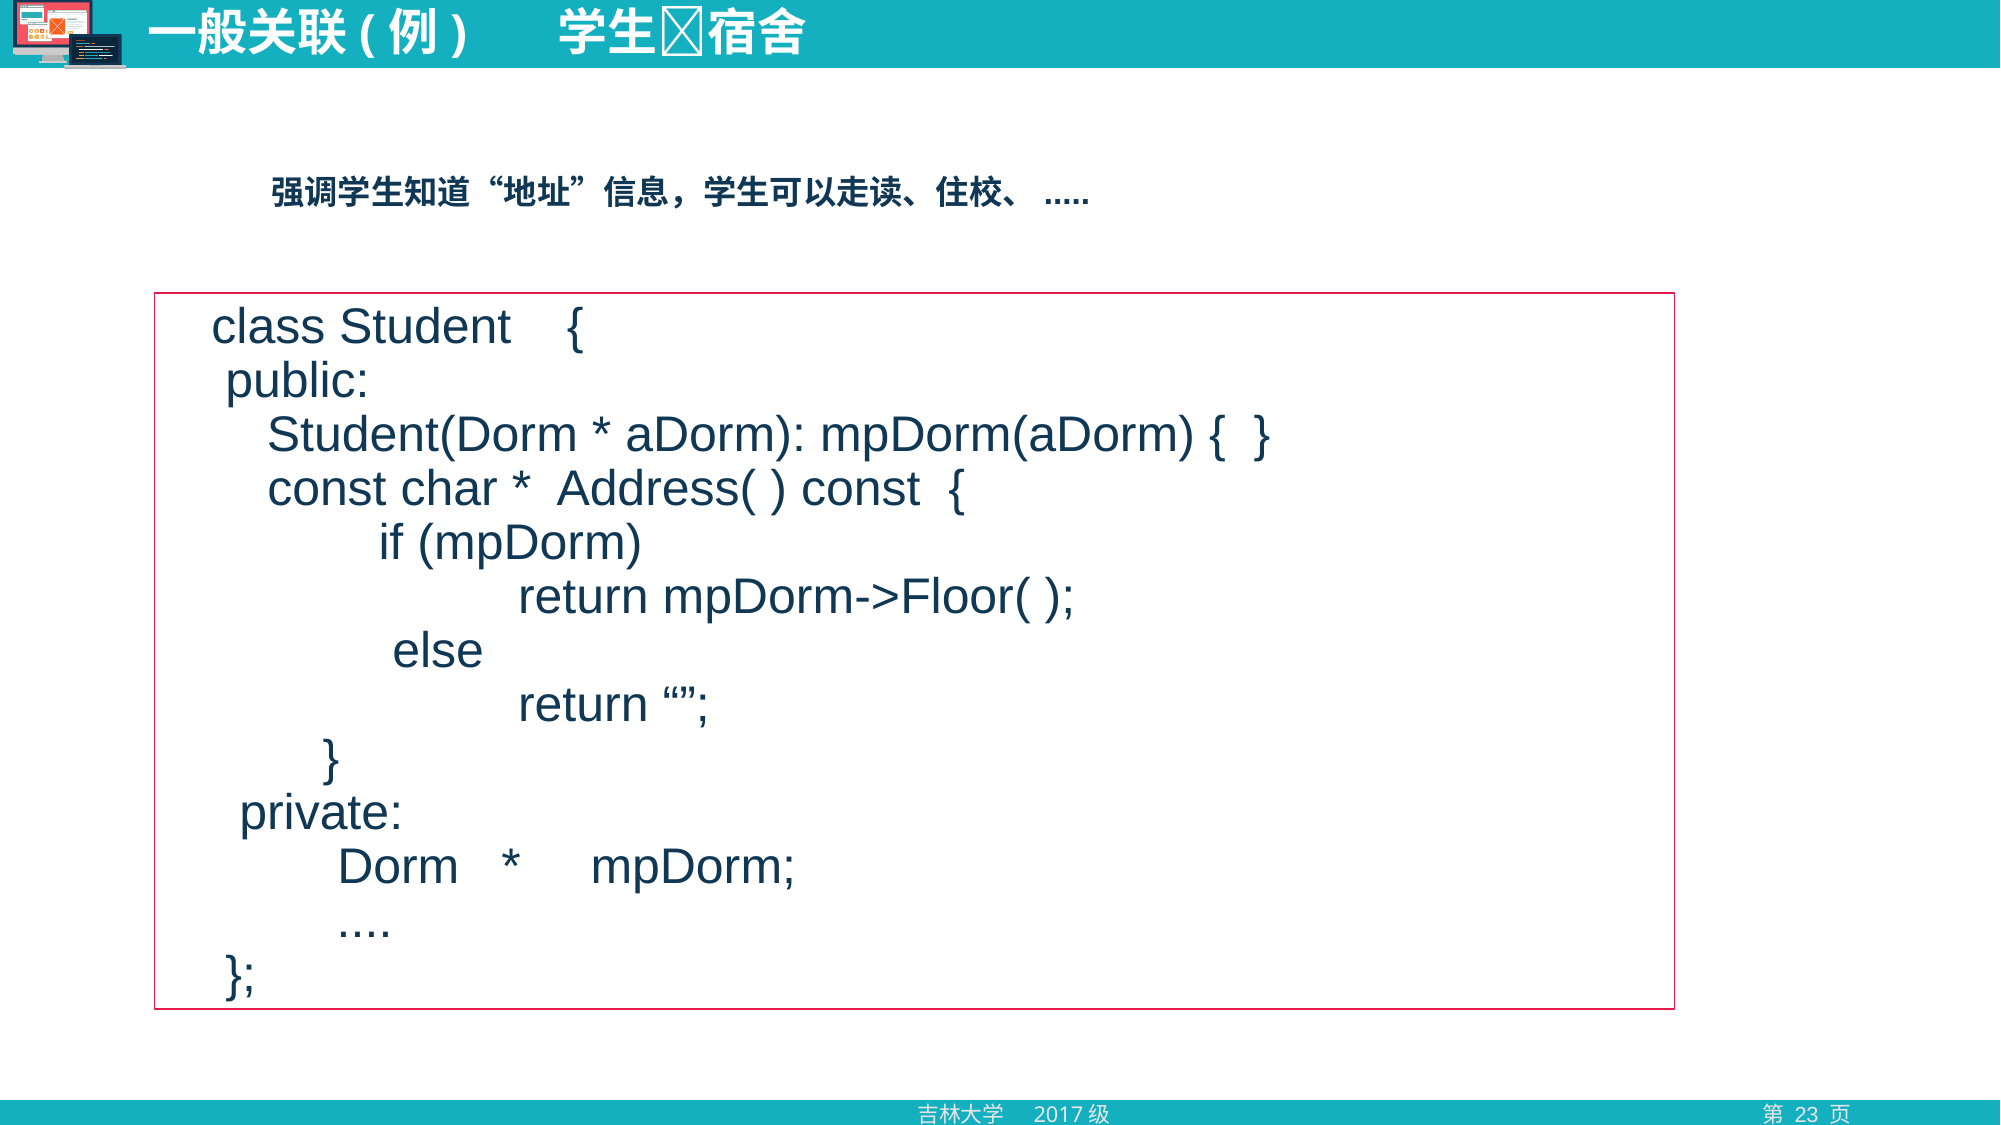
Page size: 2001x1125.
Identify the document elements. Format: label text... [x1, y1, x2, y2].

title 一般关联(例) 学生宿舍 [132, 5, 1285, 64]
text_box 强调学生知道“地址”信息，学生可以走读、住校、..... [256, 151, 1573, 219]
picture [13, 0, 126, 69]
text_box class Student { public: Student(Dorm * aDorm): mpDorm(aDorm) { } const char * Address( ) const { if (mpDorm) return mpDorm->Floor( ); else return “”; } private: Dorm * mpDorm; .... }; [154, 292, 1675, 1010]
